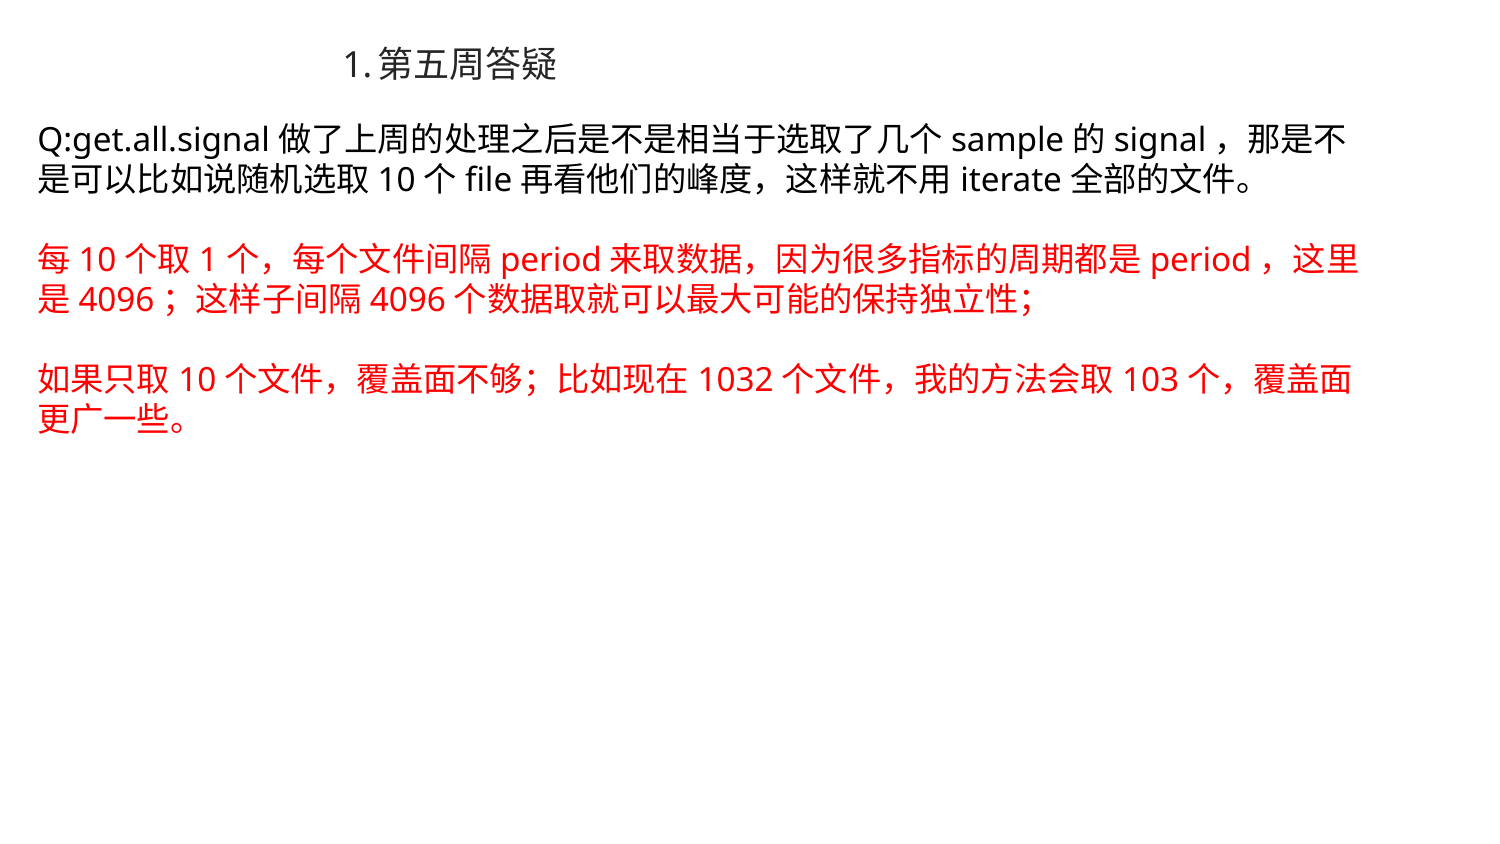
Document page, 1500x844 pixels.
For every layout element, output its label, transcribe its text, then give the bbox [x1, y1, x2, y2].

title 1.第五周答疑 [327, 34, 1424, 137]
text_box Q:get.all.signal做了上周的处理之后是不是相当于选取了几个sample的signal，那是不是可以比如说随机选取10个file再看他们的峰度，这样就不用iterate全部的文件。 每10个取1个，每个文件间隔period来取数据，因为很多指标的周期都是period，这里是4096；这样子间隔4096个数据取就可以最大可能的保持独立性； 如果只取10个文件，覆盖面不够；比如现在1032个文件，我的方法会取103个，覆盖面更广一些。 [22, 110, 1383, 525]
